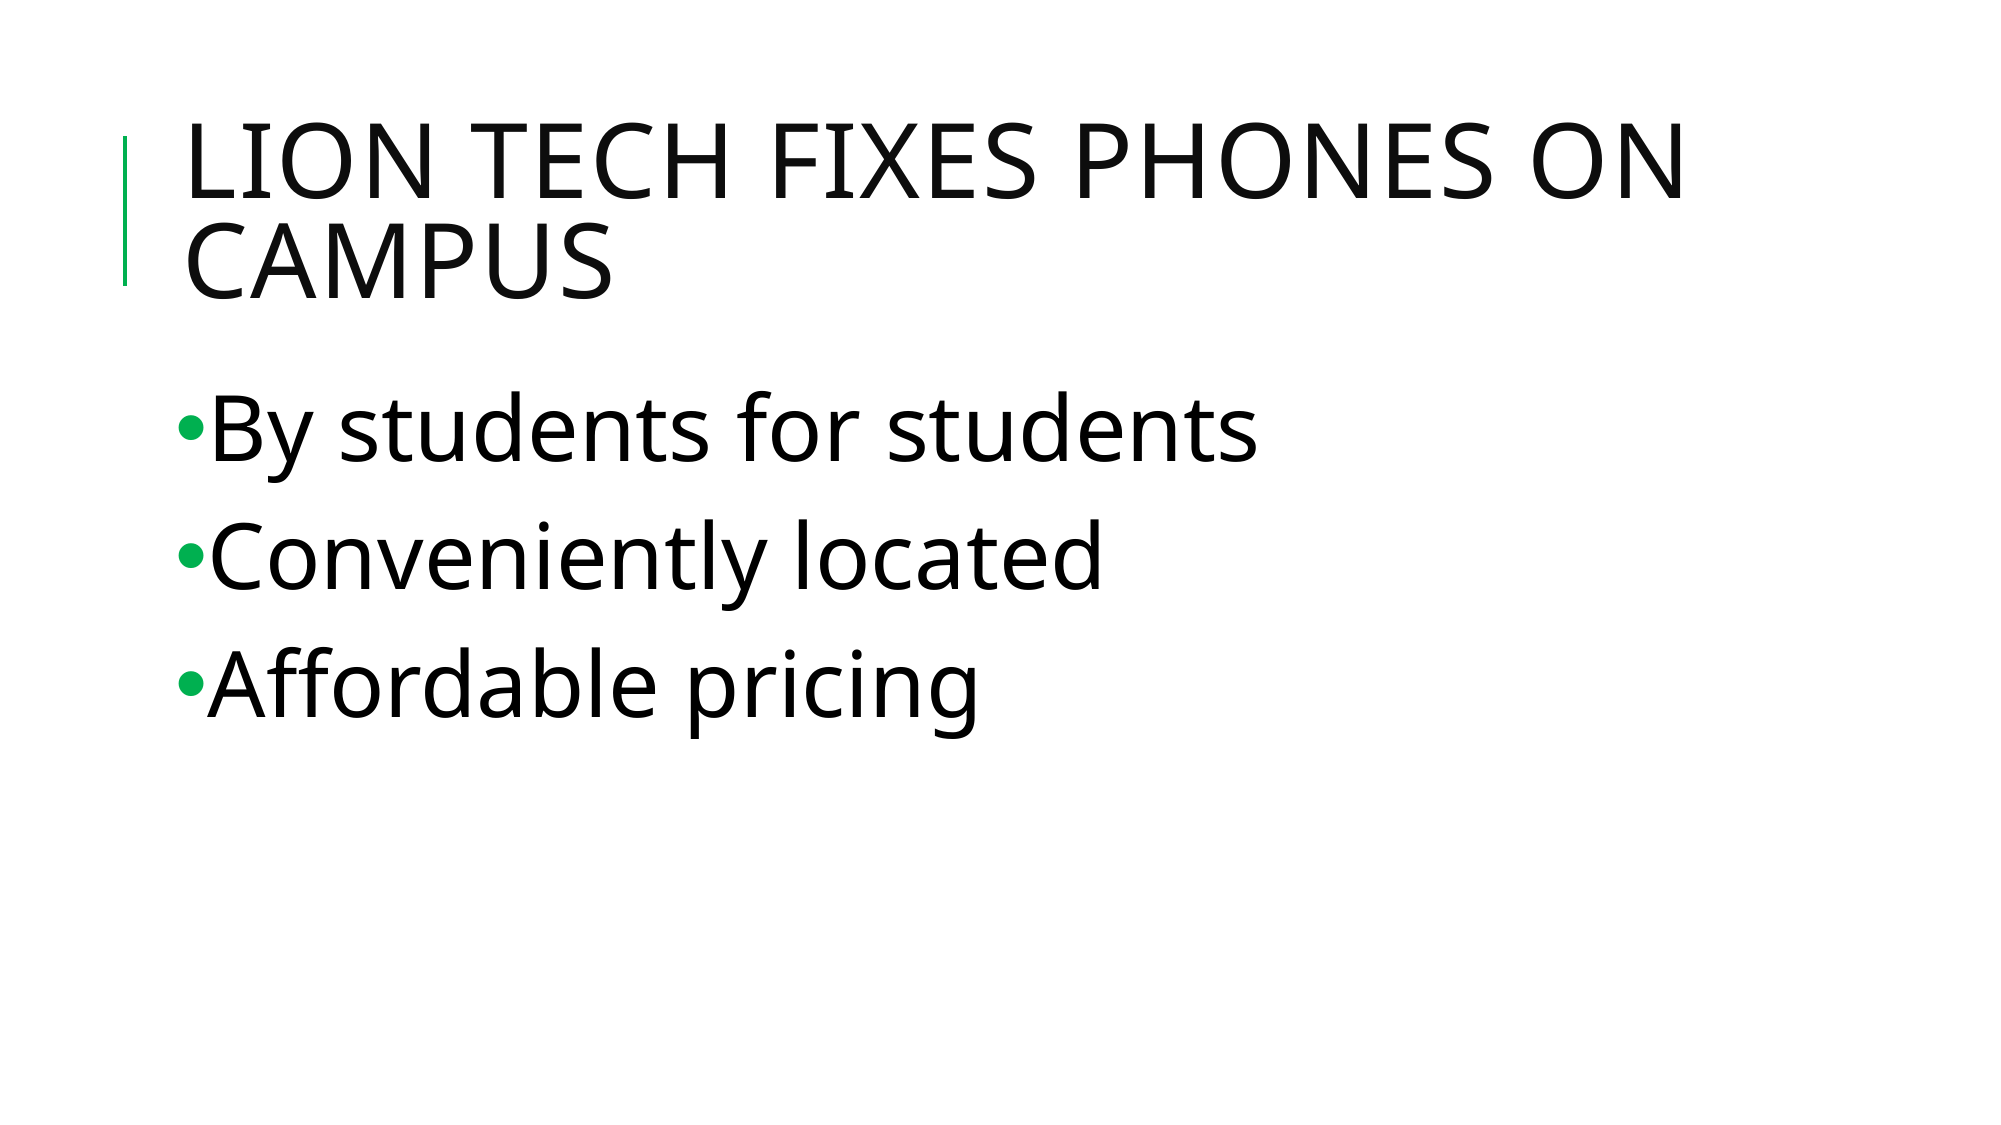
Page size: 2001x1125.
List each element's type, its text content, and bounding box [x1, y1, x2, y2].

title Lion tech fixes phones on campus [168, 96, 1763, 342]
list By students for students Conveniently located Affordable pricing [168, 375, 1763, 1035]
